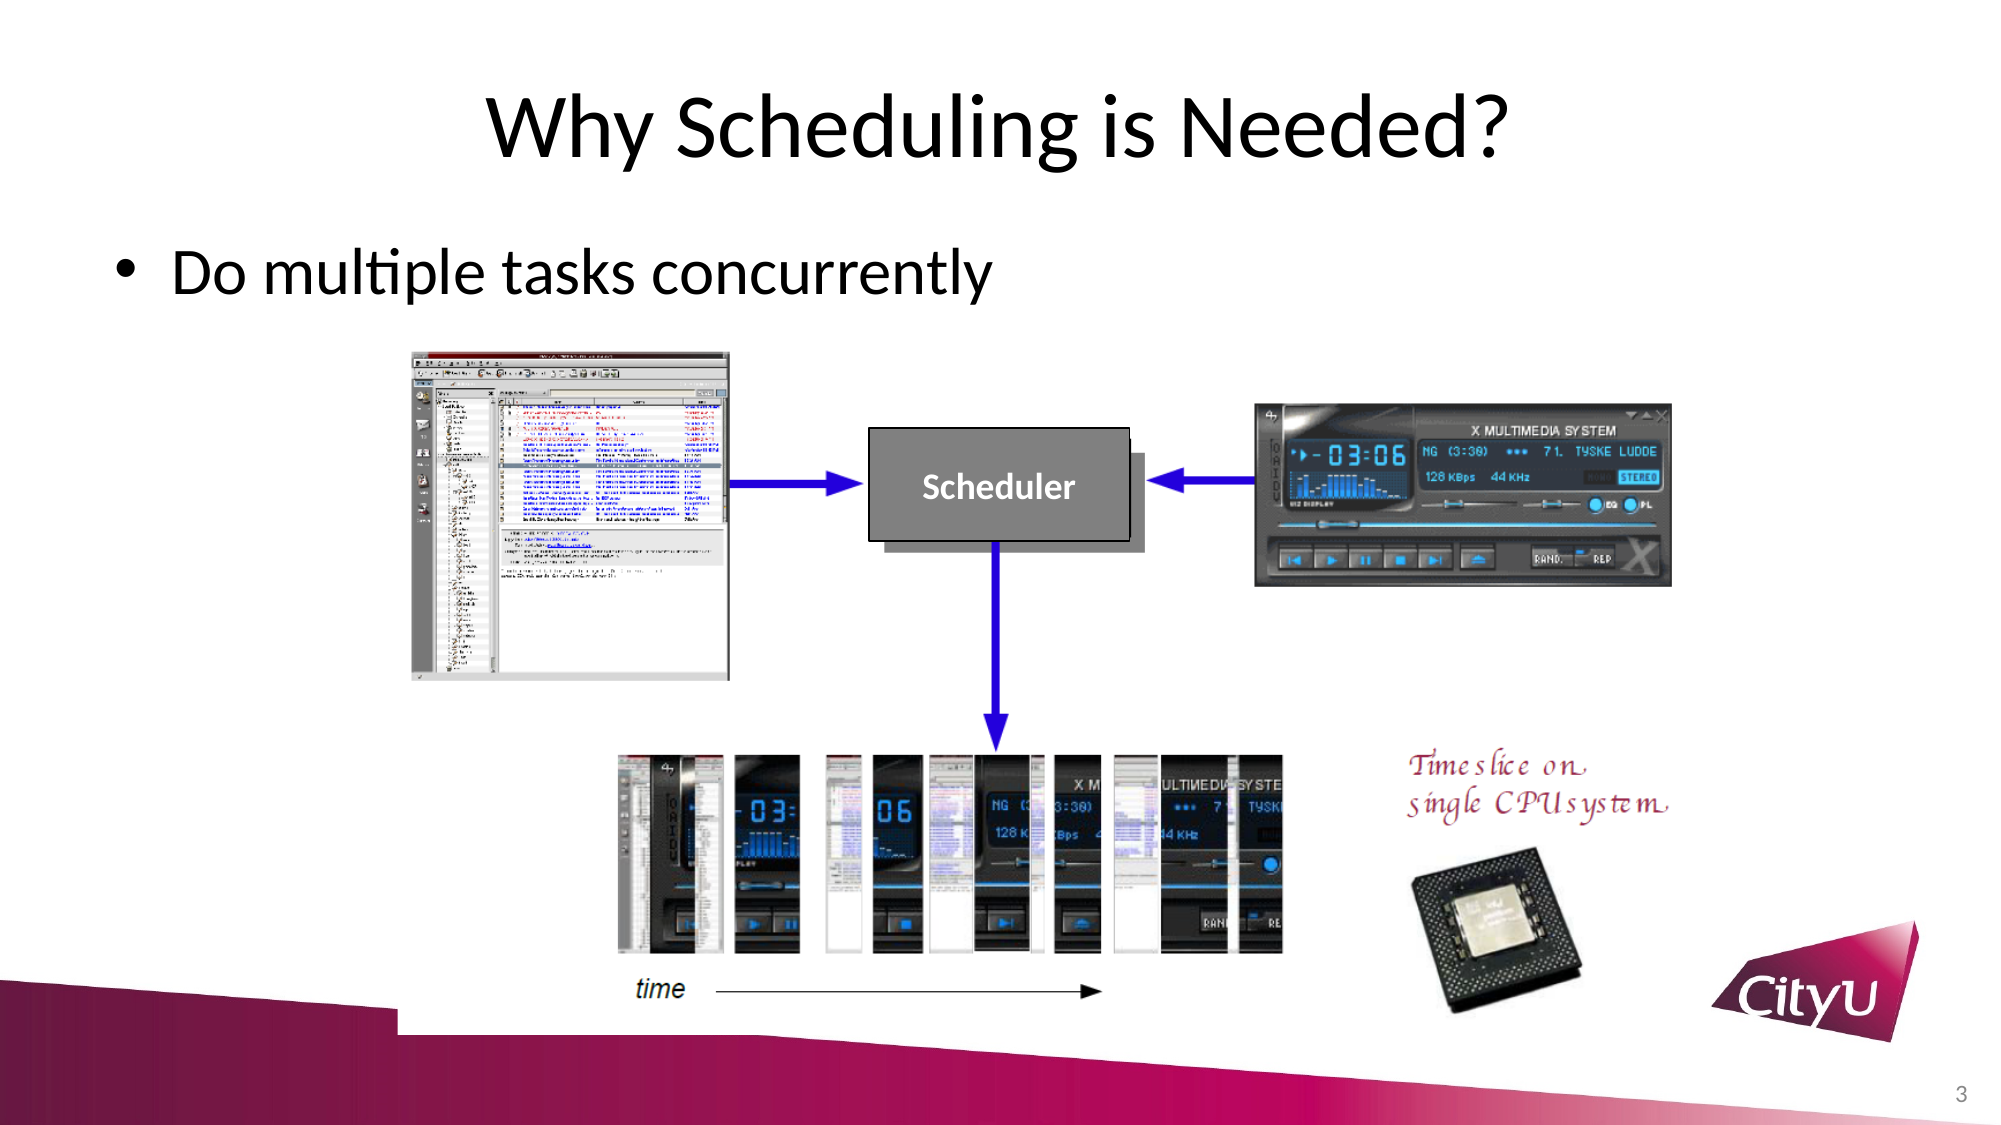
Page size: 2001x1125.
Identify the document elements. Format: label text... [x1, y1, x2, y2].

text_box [397, 337, 1686, 1036]
picture [0, 0, 2001, 1125]
slide_number 3 [1767, 1070, 1983, 1115]
list Do multiple tasks concurrently [99, 219, 1900, 1047]
title Why Scheduling is Needed? [99, 45, 1900, 197]
